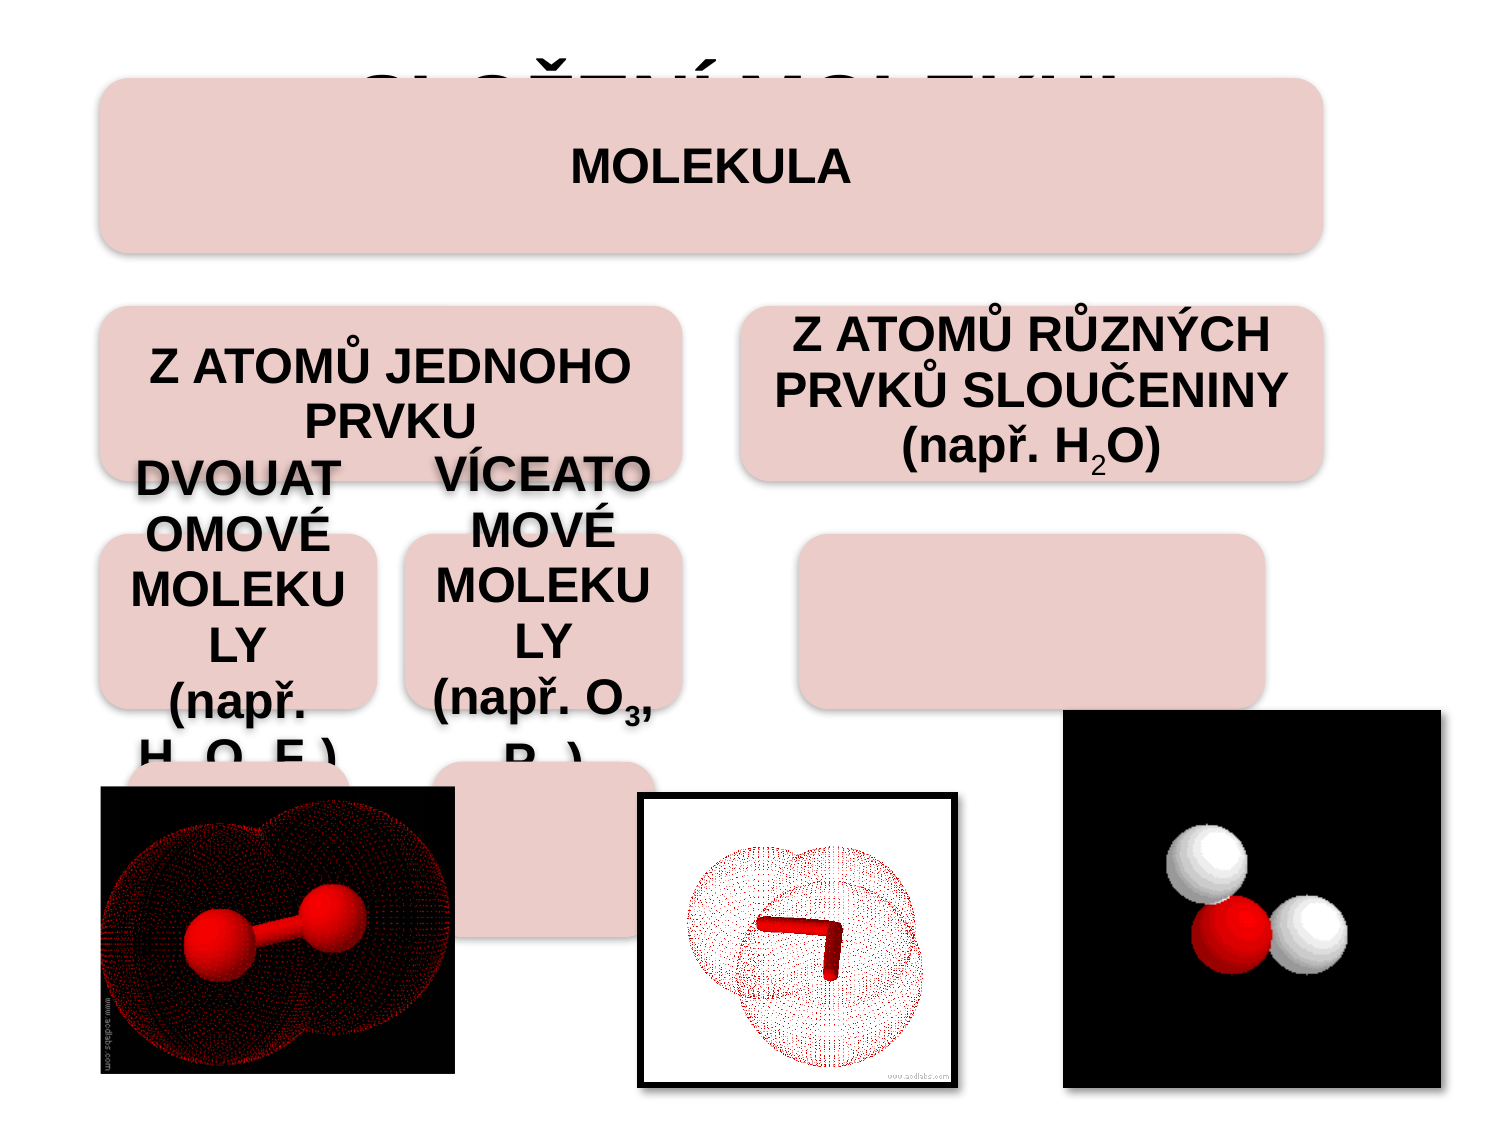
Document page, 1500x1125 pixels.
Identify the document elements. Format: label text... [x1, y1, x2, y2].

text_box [0, 77, 1477, 1125]
title SLOŽENÍ MOLEKUL [76, 30, 1427, 76]
picture [643, 798, 952, 1083]
picture [134, 752, 421, 1108]
picture [1068, 715, 1436, 1083]
